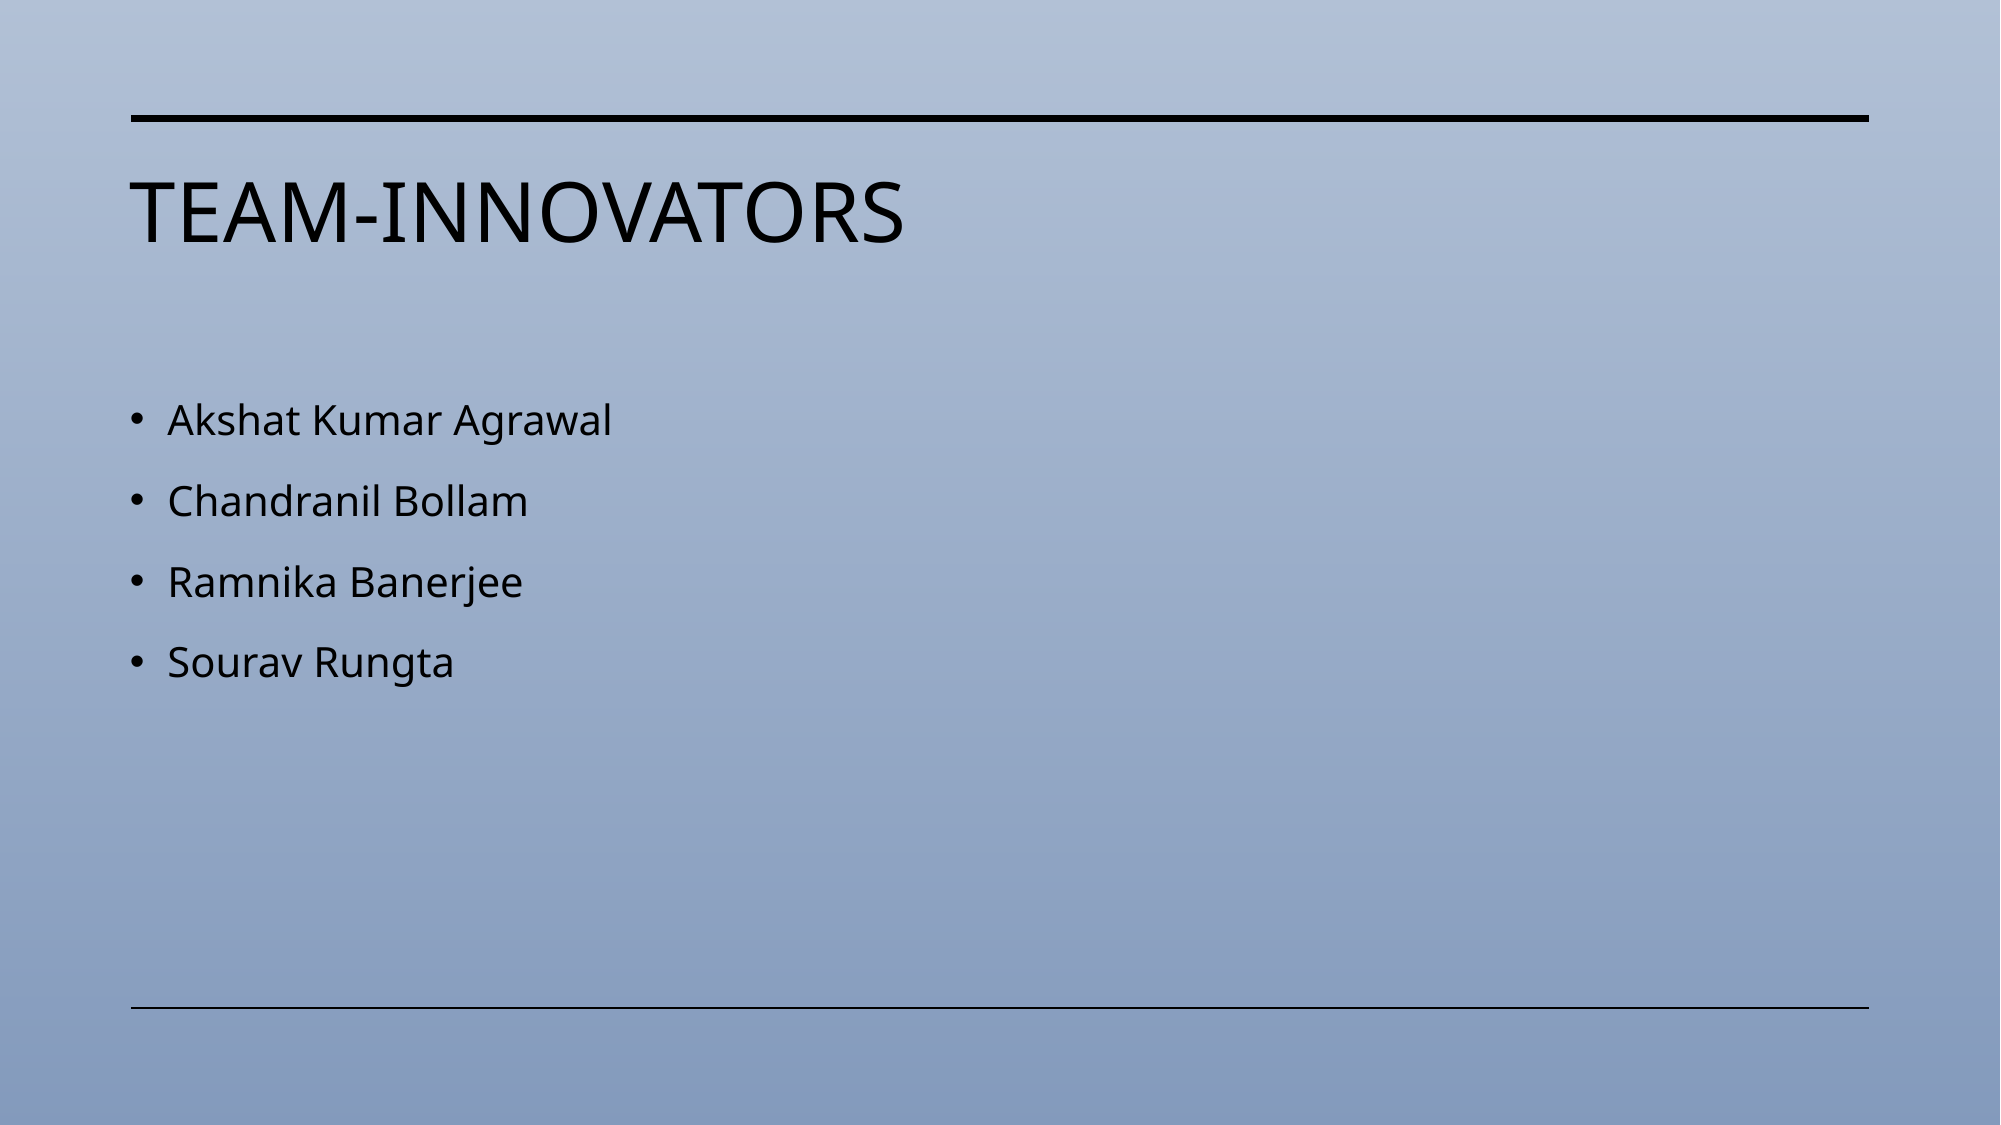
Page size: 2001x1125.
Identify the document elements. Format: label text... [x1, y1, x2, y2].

list Akshat Kumar Agrawal Chandranil Bollam Ramnika Banerjee Sourav Rungta [114, 376, 1869, 973]
title Team-innovators [114, 151, 1869, 376]
